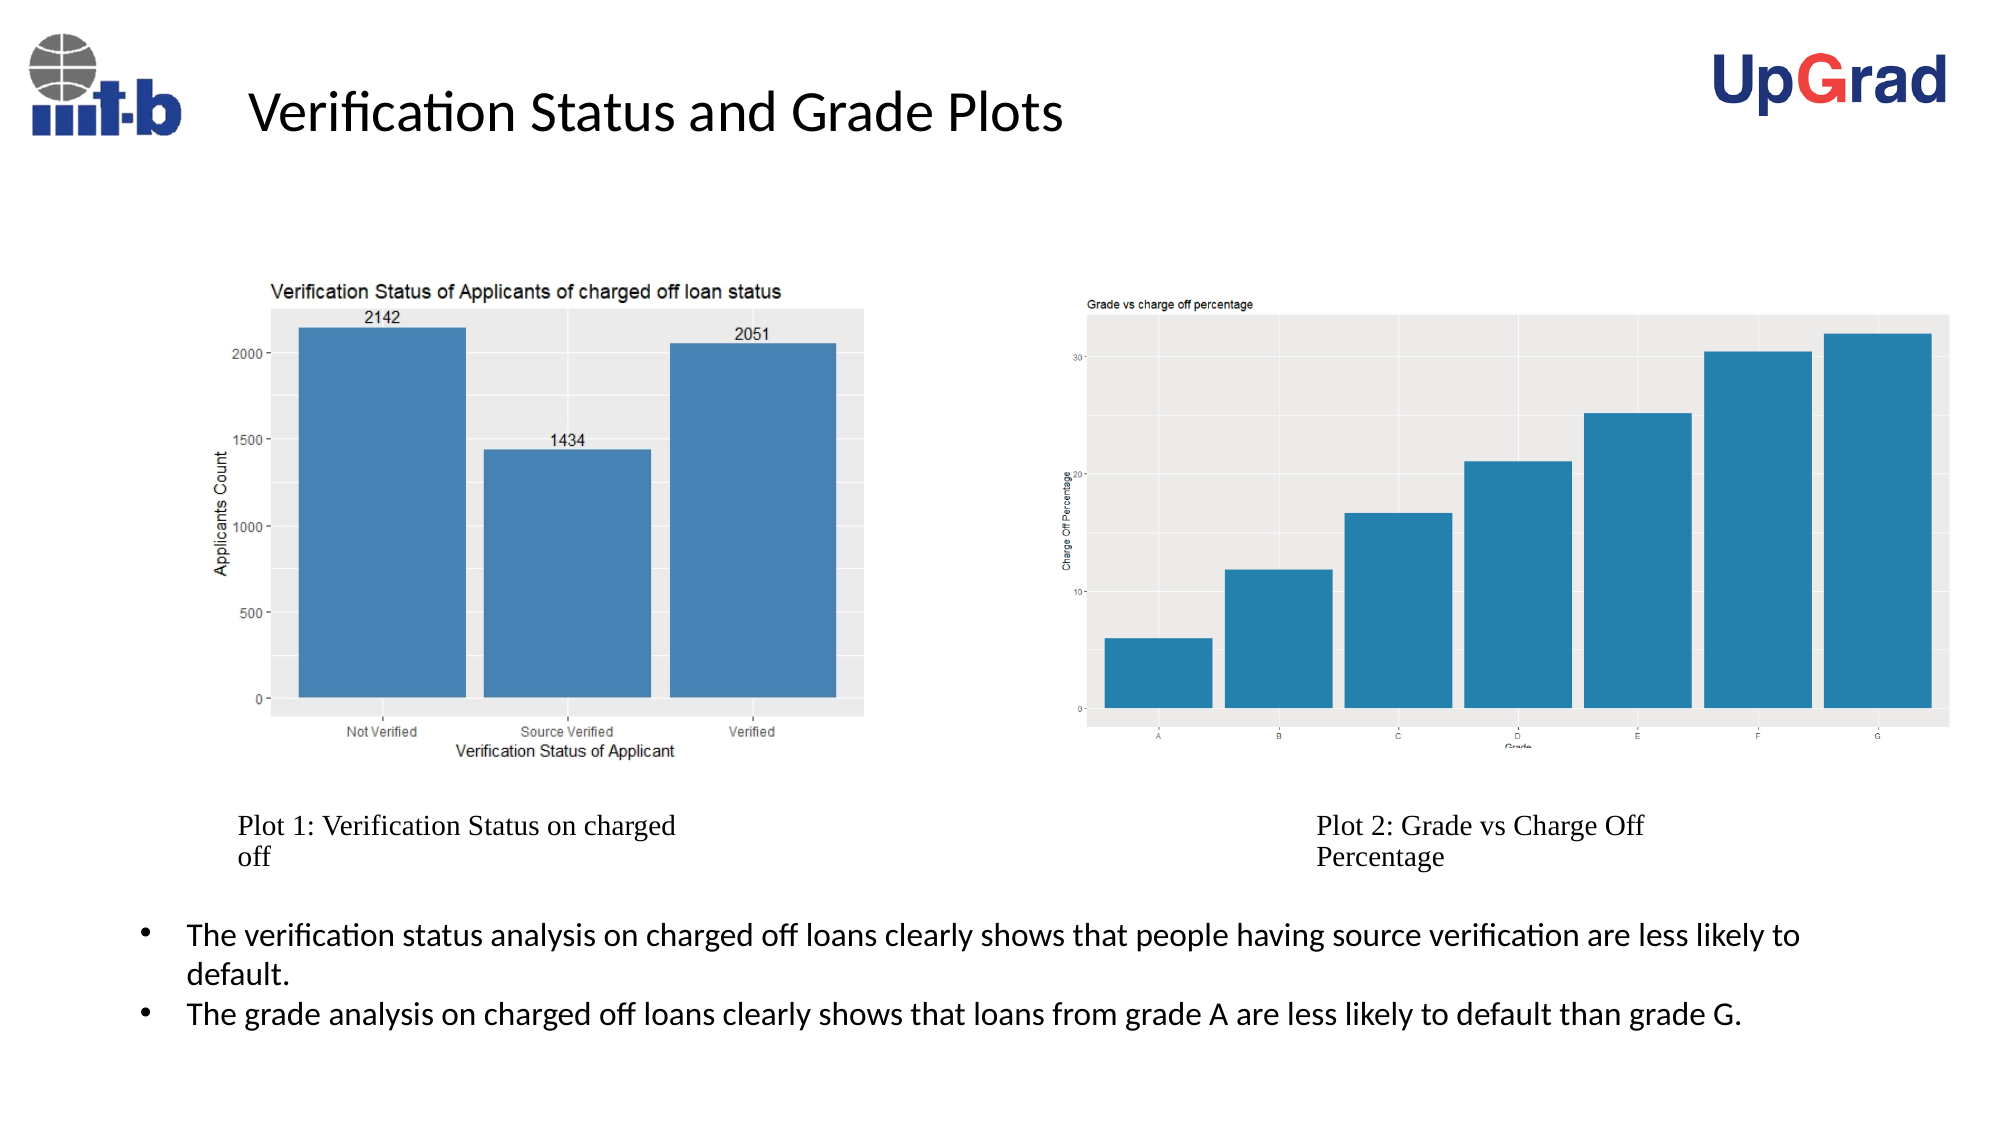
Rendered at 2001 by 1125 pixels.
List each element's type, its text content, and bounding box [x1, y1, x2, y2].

text_box Verification Status and Grade Plots [233, 66, 1164, 151]
picture [0, 29, 208, 163]
picture [204, 274, 873, 768]
text_box Plot 2: Grade vs Charge Off Percentage [1301, 804, 1795, 880]
text_box The verification status analysis on charged off loans clearly shows that people having source verification are less likely to default. The grade analysis on charged off loans clearly shows that loans from grade A are less likely to default than grade G. [125, 905, 1849, 1040]
picture [1057, 296, 1953, 749]
picture [1714, 53, 1952, 116]
title Plot 1: Verification Status on charged off [222, 804, 699, 880]
